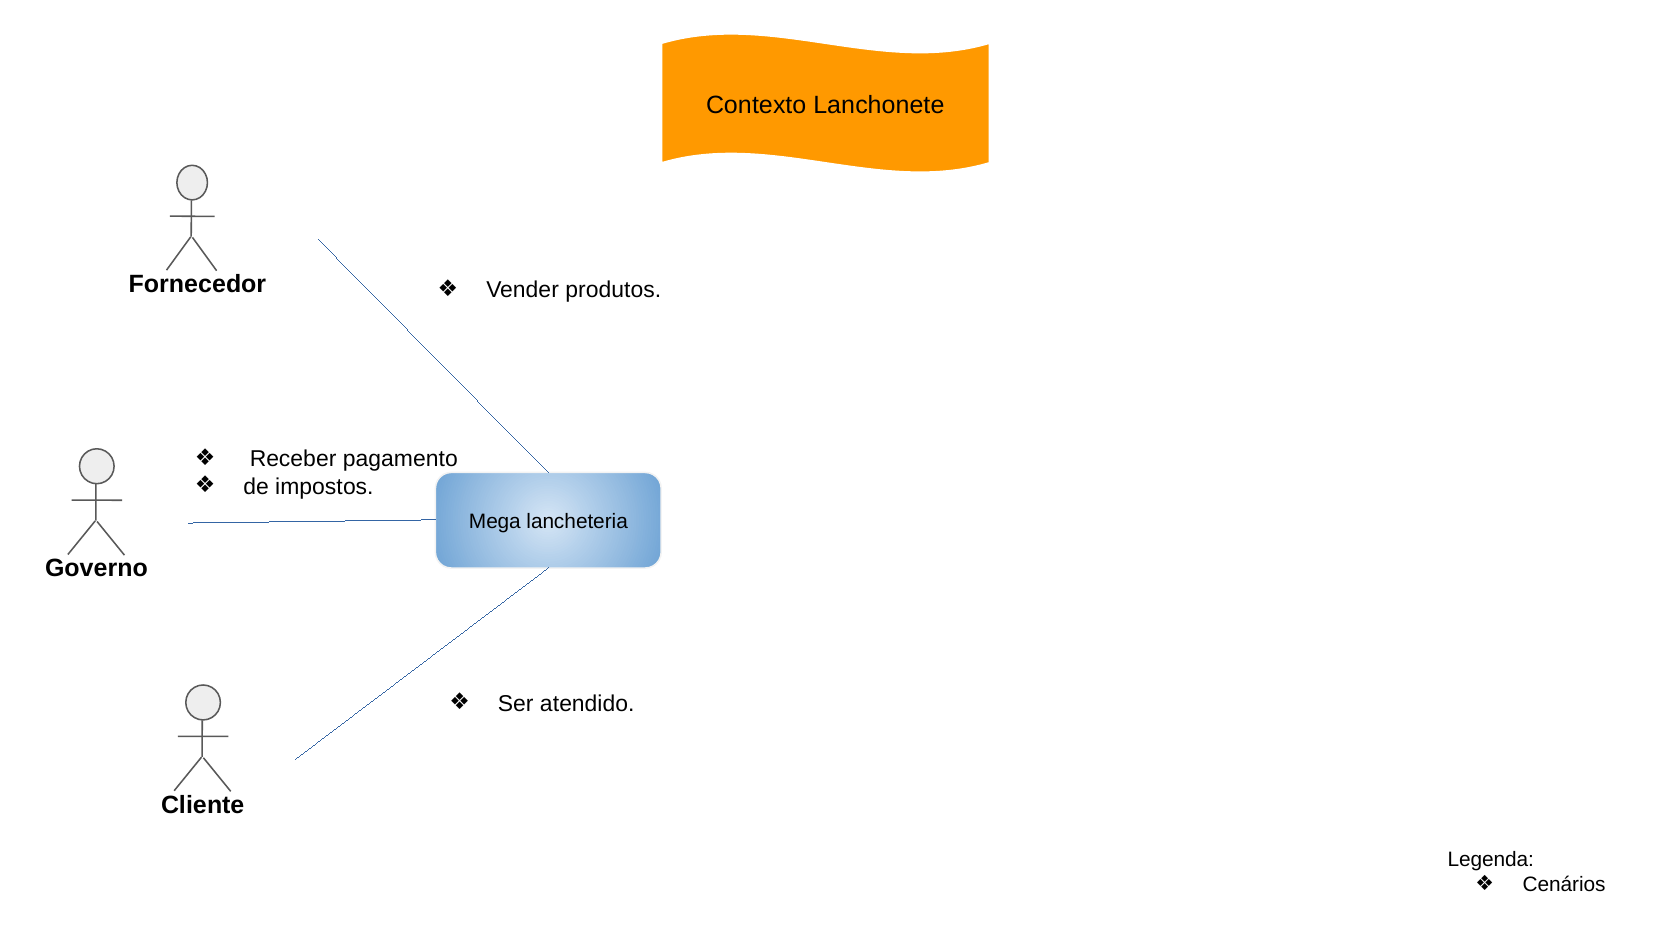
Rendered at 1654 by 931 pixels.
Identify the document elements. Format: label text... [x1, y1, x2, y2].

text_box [4, 448, 189, 599]
text_box Vender produtos. [396, 259, 945, 462]
text_box Ser atendido. [408, 673, 957, 823]
text_box Contexto Lanchonete [661, 33, 990, 173]
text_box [110, 684, 296, 835]
text_box Receber pagamento de impostos. [153, 428, 702, 579]
text_box Legenda: Cenários [1433, 830, 1643, 916]
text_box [76, 165, 319, 314]
